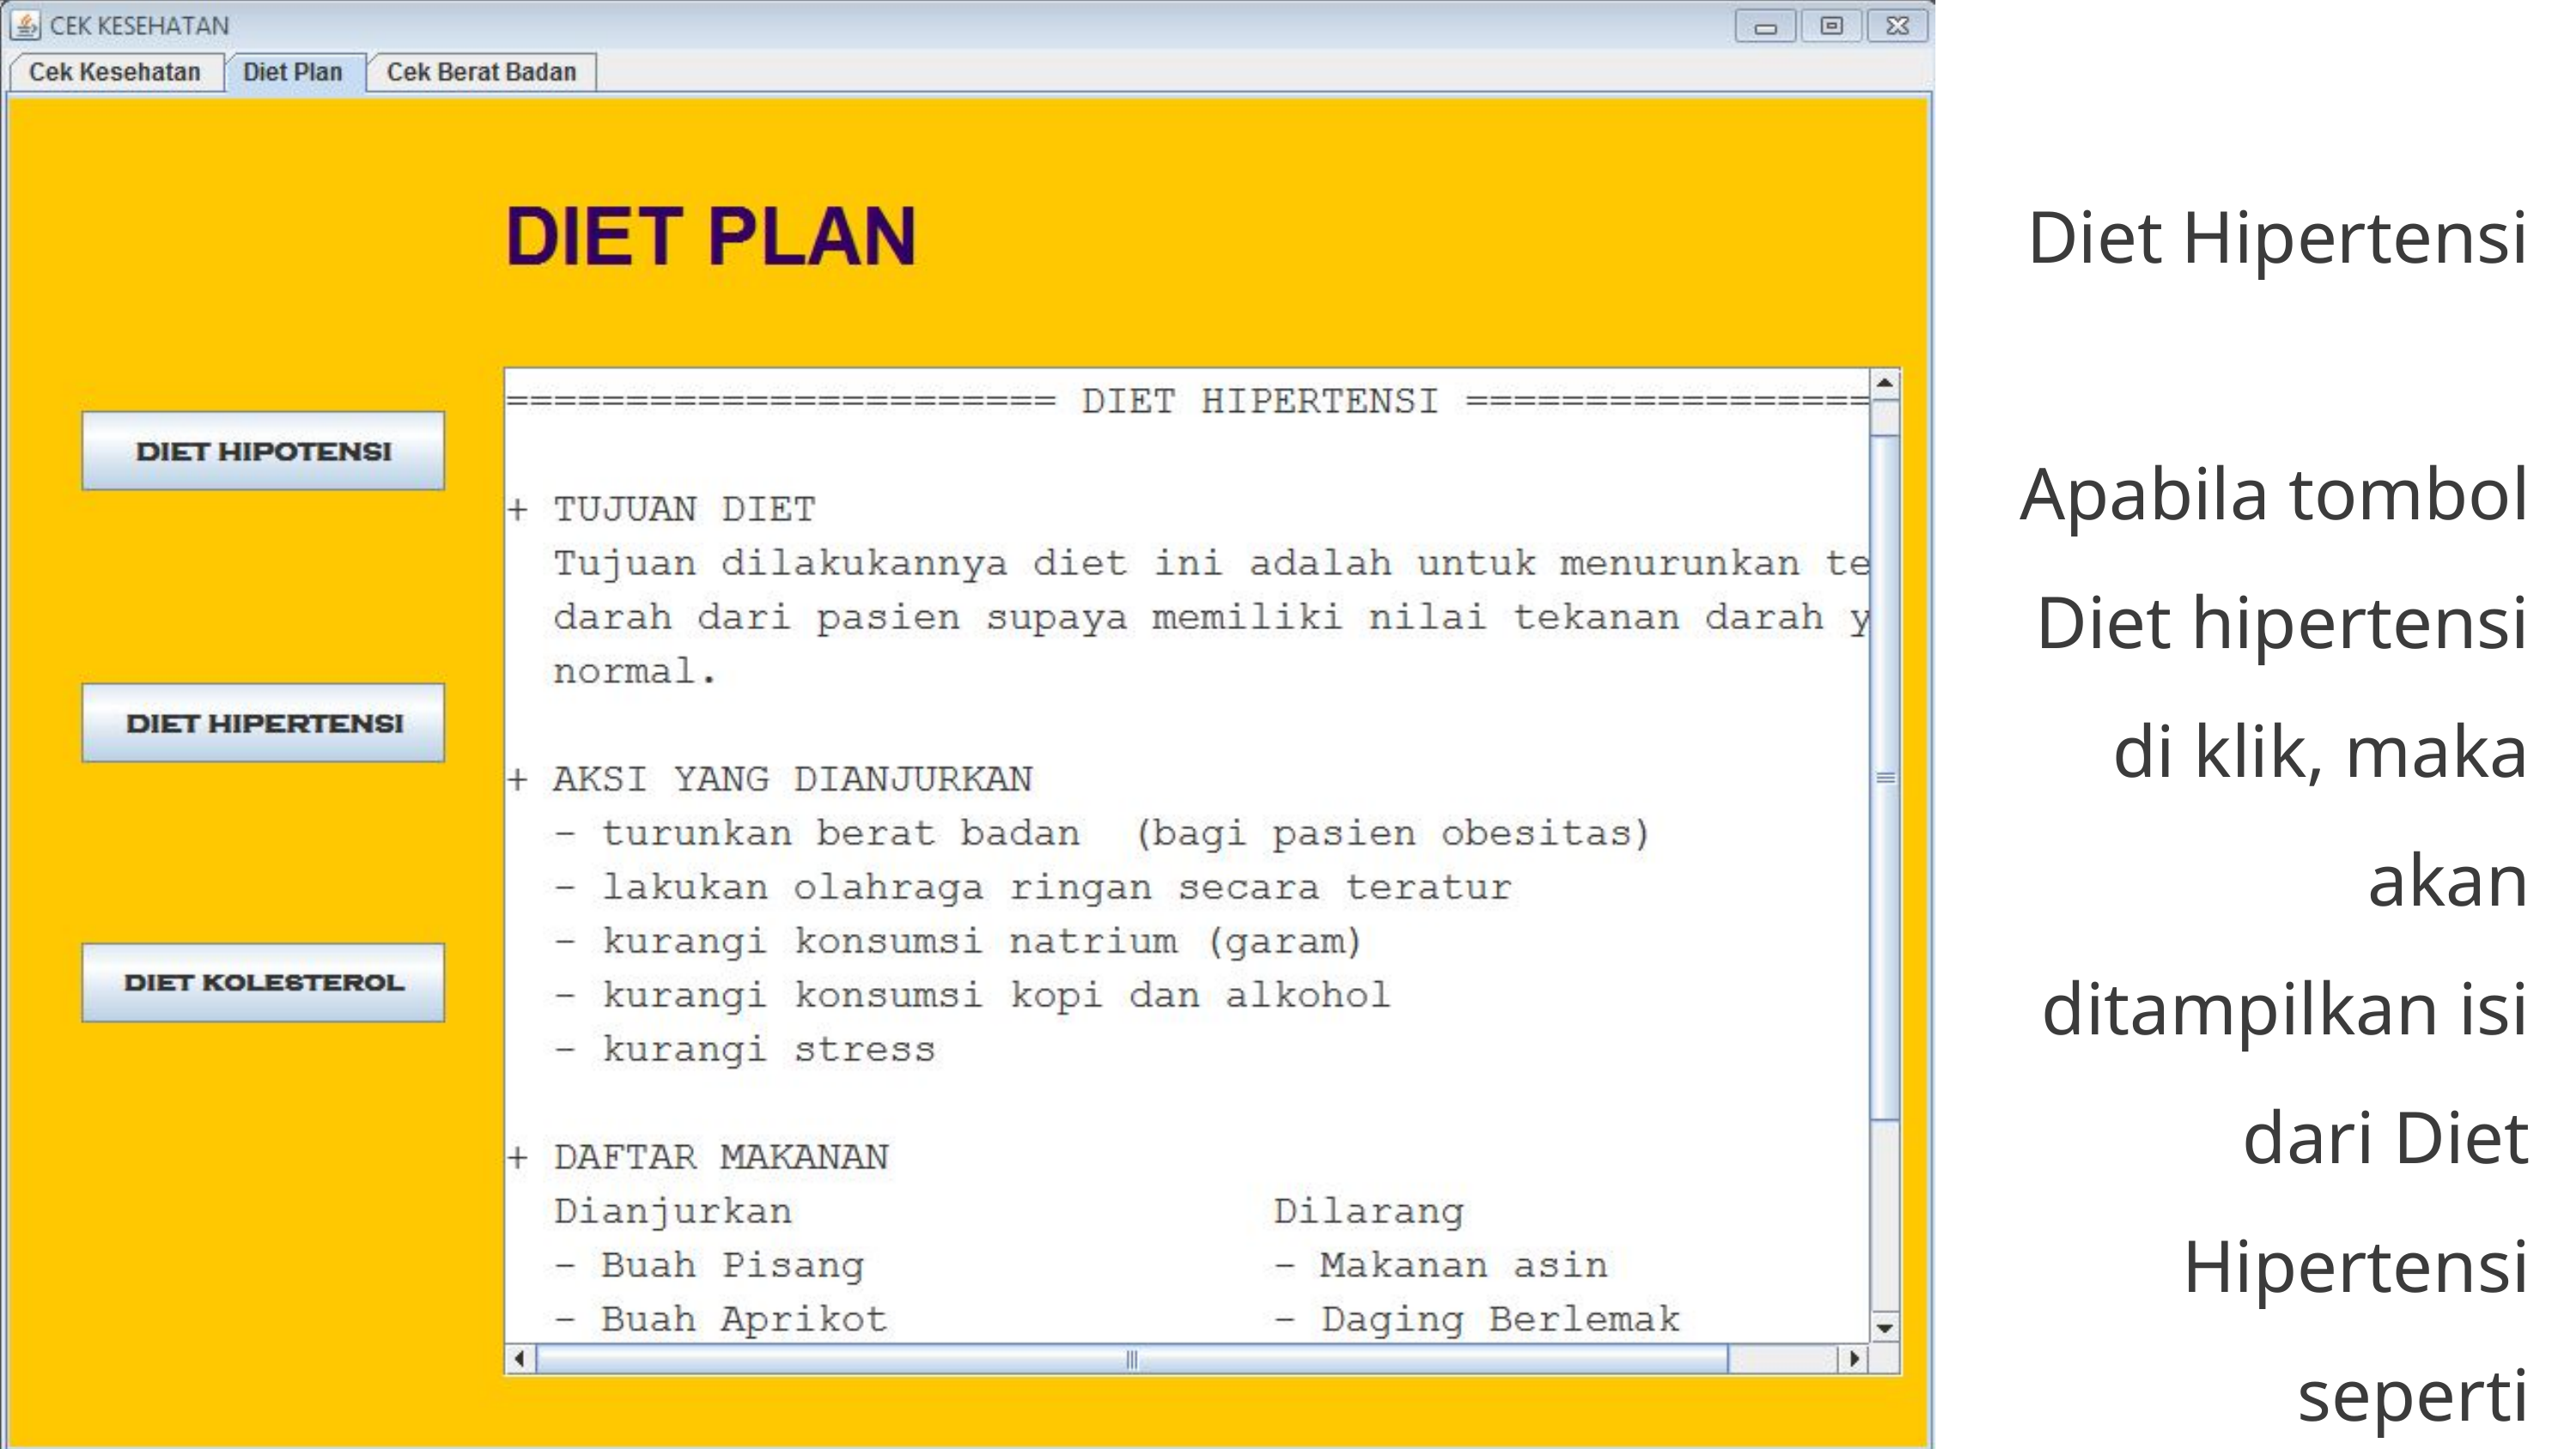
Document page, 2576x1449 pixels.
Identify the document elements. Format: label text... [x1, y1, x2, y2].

text_box Diet Hipertensi Apabila tombol Diet hipertensi di klik, maka akan ditampilkan isi dari Diet Hipertensi seperti disamping. [1953, 142, 2543, 1449]
picture [0, 0, 1935, 1449]
